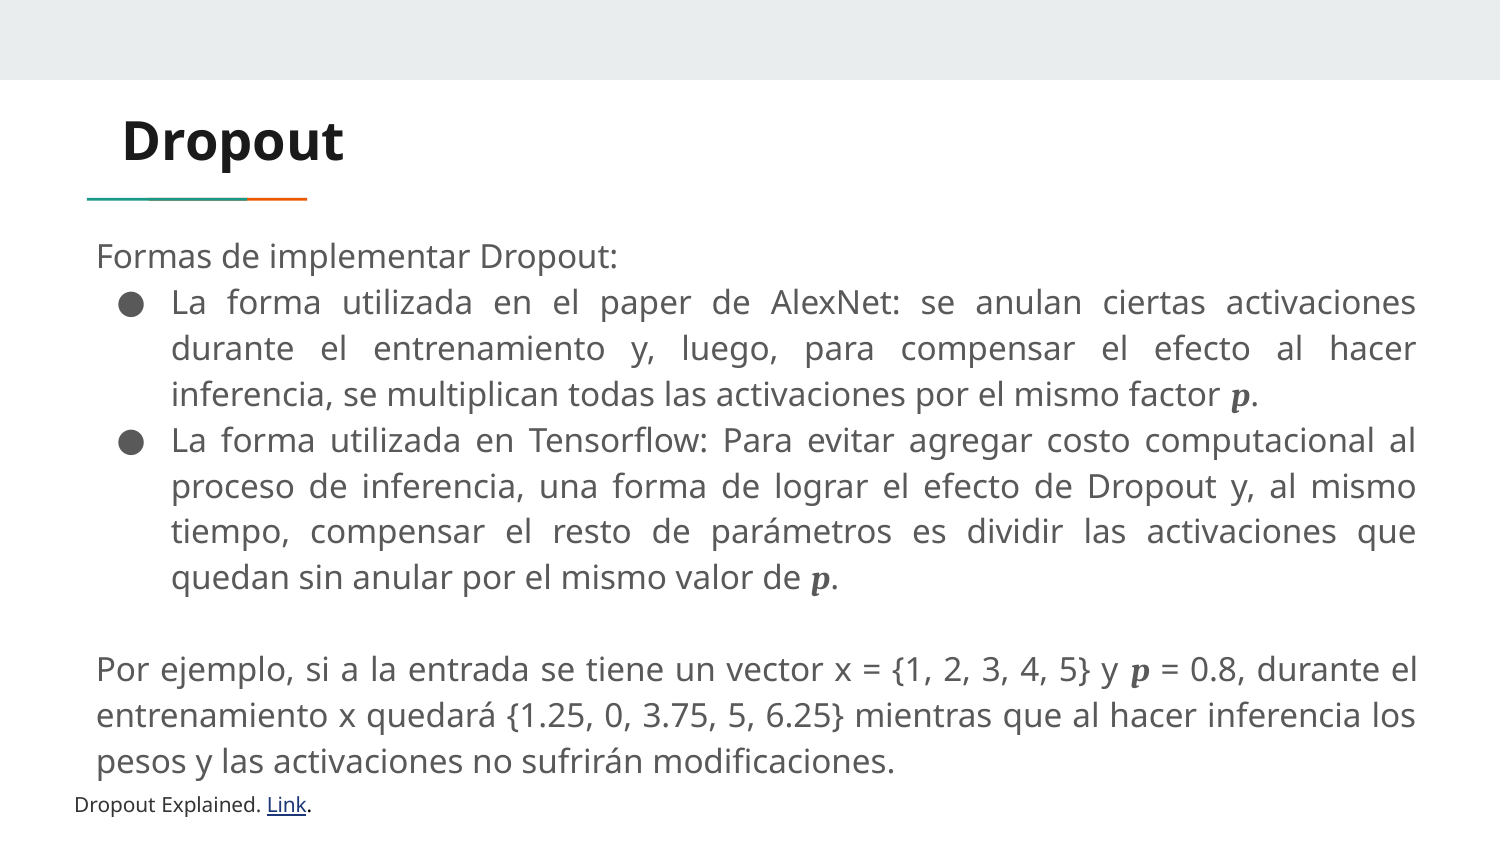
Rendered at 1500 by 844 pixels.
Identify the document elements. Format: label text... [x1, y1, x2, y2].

text_box Dropout Explained. Link. [59, 782, 1434, 829]
title Dropout [106, 91, 1368, 179]
list Formas de implementar Dropout: La forma utilizada en el paper de AlexNet: se anulan ciertas activaciones durante el entrenamiento y, luego, para compensar el efecto al hacer inferencia, se multiplican todas las activaciones por el mismo factor p. La forma utilizada en Tensorflow: Para evitar agregar costo computacional al proceso de inferencia, una forma de lograr el efecto de Dropout y, al mismo tiempo, compensar el resto de parámetros es dividir las activaciones que quedan sin anular por el mismo valor de p. Por ejemplo, si a la entrada se tiene un vector x = {1, 2, 3, 4, 5} y p = 0.8, durante el entrenamiento x quedará {1.25, 0, 3.75, 5, 6.25} mientras que al hacer inferencia los pesos y las activaciones no sufrirán modificaciones. [80, 214, 1434, 782]
